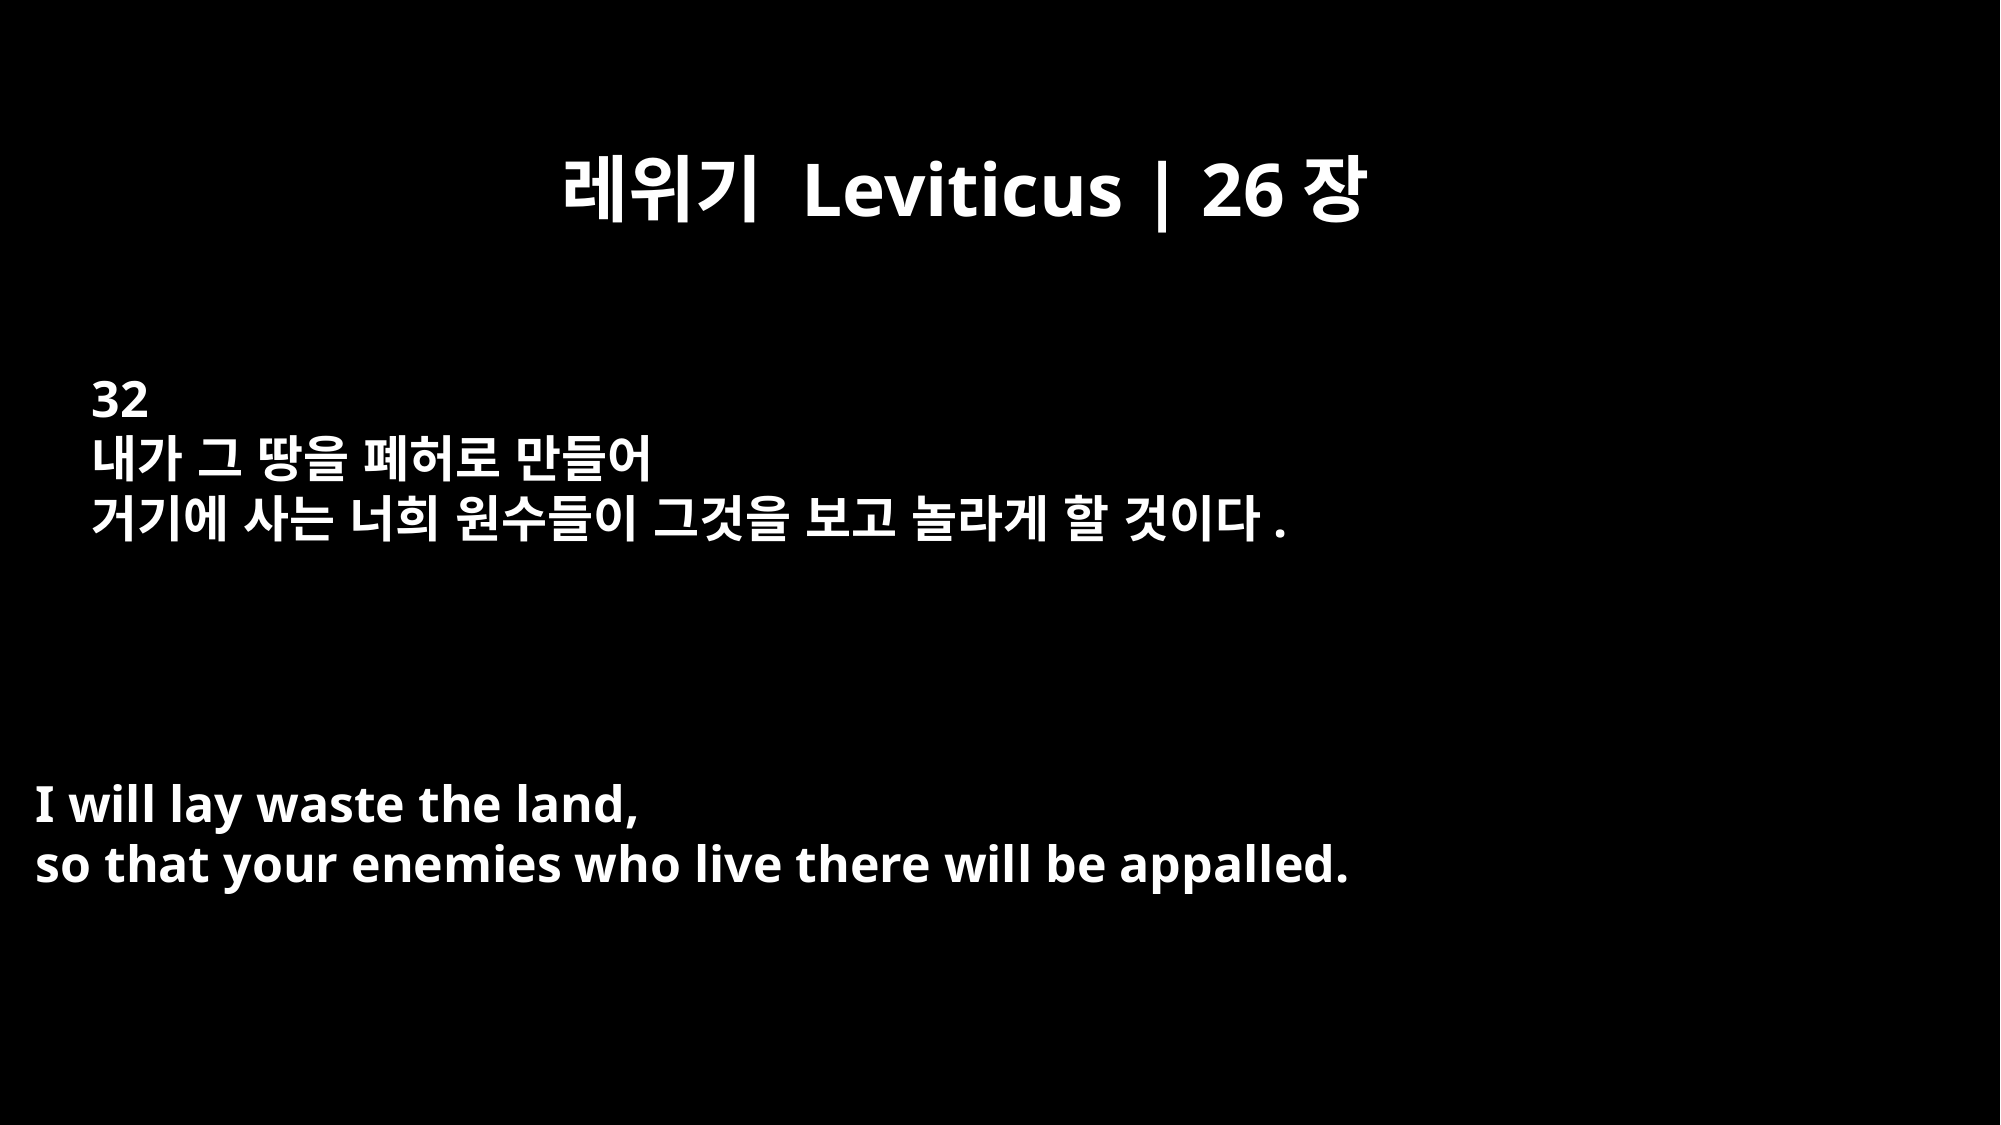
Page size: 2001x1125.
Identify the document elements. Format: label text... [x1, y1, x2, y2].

text_box I will lay waste the land, so that your enemies who live there will be appalled. [20, 764, 1365, 900]
text_box 32 내가 그 땅을 폐허로 만들어 거기에 사는 너희 원수들이 그것을 보고 놀라게 할 것이다. [76, 359, 1303, 555]
text_box 레위기 Leviticus | 26장 [546, 136, 1386, 239]
